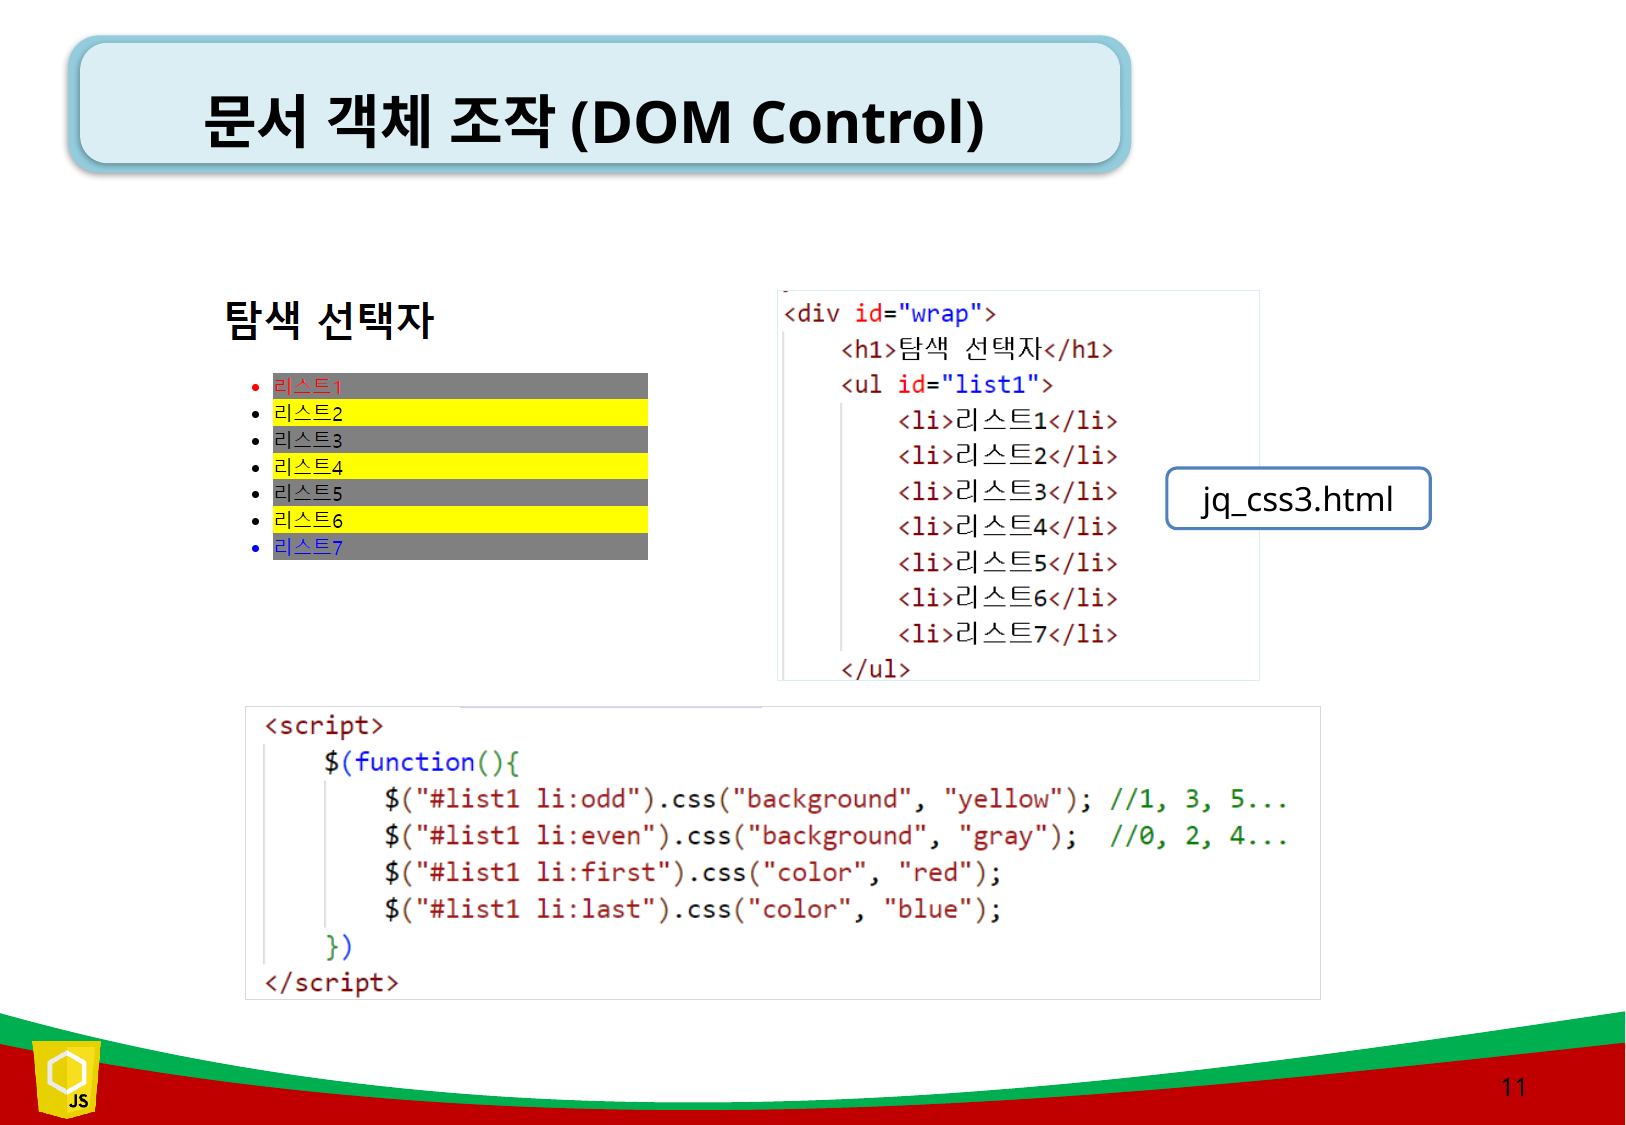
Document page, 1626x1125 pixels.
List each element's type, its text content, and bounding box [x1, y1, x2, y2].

picture [245, 706, 1321, 1000]
picture [221, 290, 648, 571]
text_box jq_css3.html [1265, 465, 1433, 531]
picture [32, 1041, 101, 1119]
slide_number 11 [1452, 1058, 1544, 1119]
title 문서 객체 조작(DOM Control) [68, 32, 1121, 173]
picture [776, 290, 1260, 681]
